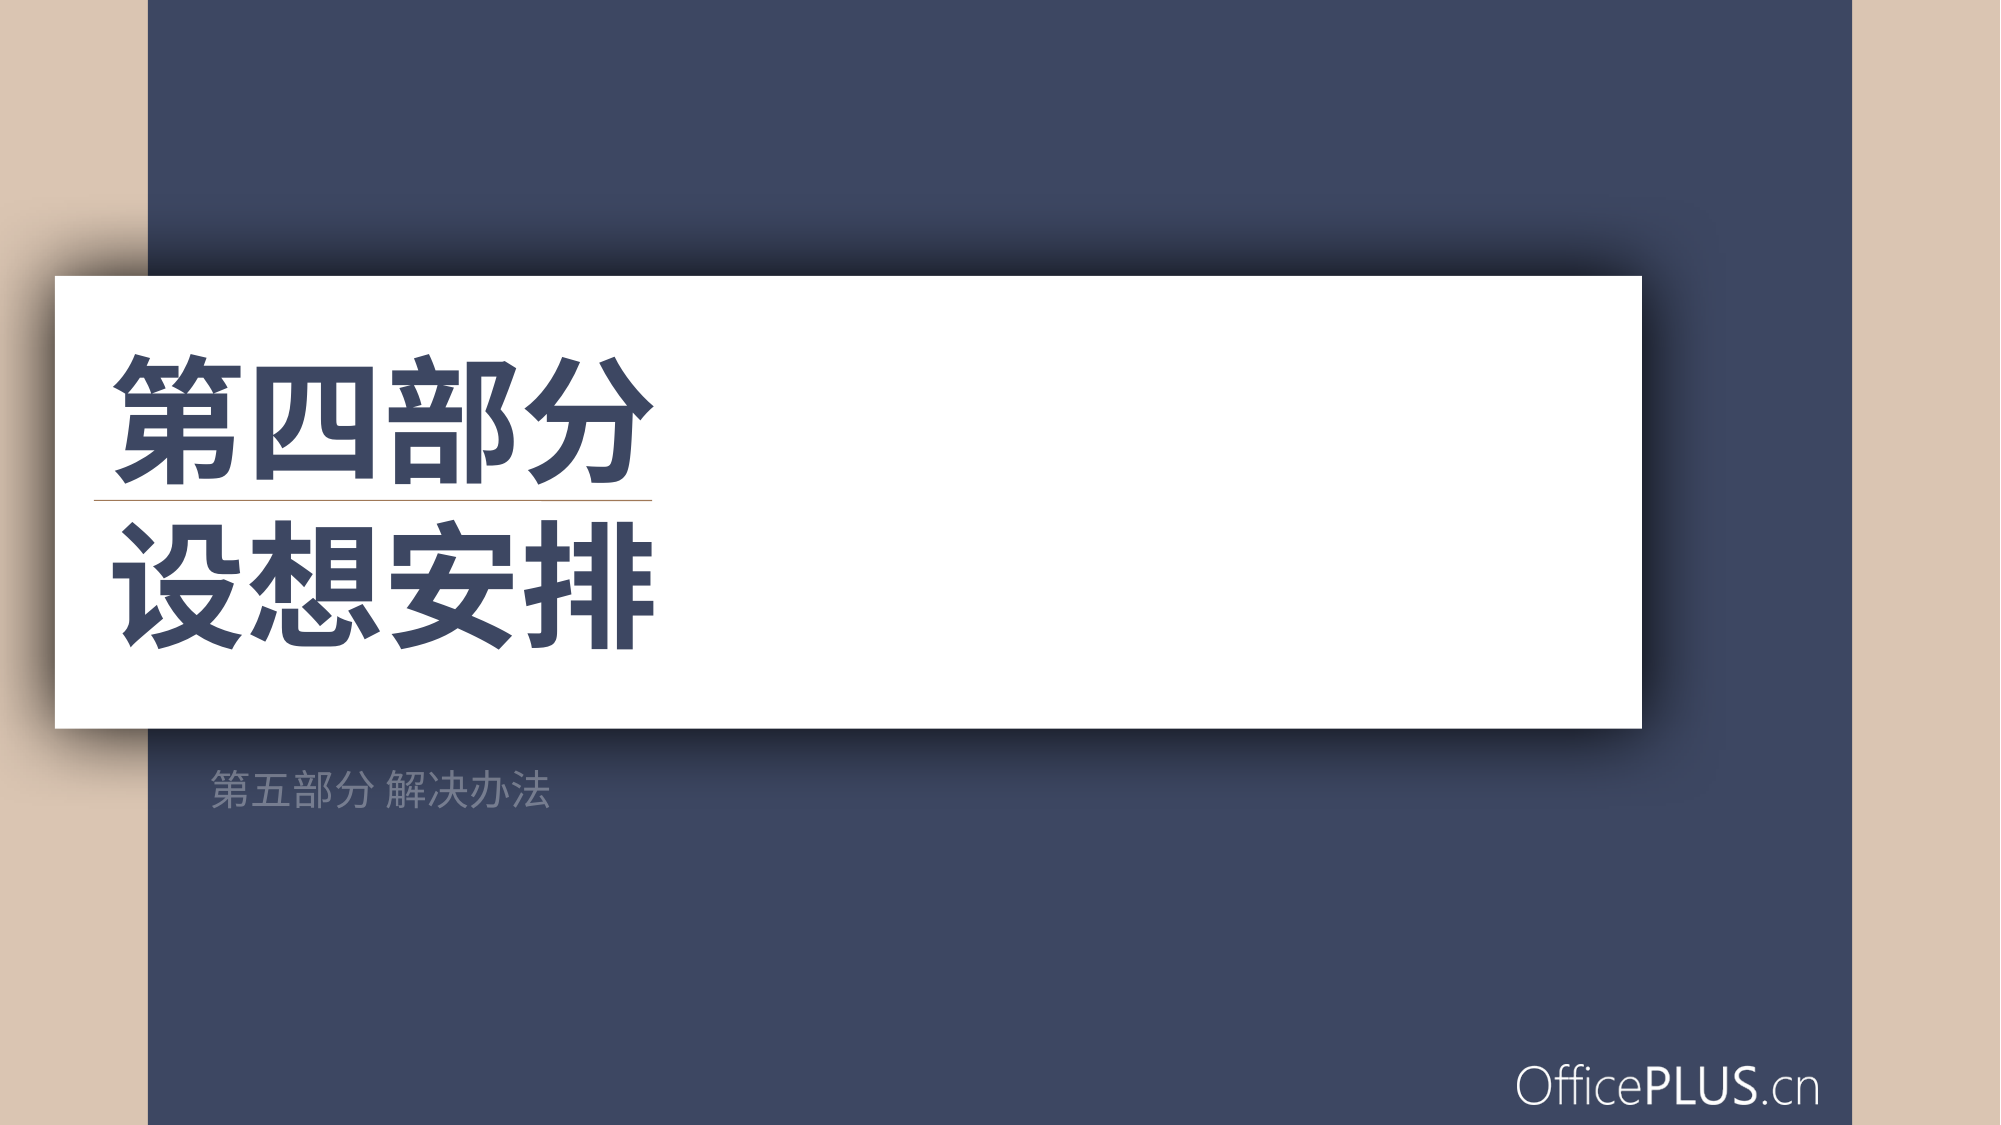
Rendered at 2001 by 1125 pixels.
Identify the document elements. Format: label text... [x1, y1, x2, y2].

text_box 第四部分 设想安排 [93, 328, 674, 673]
text_box 第五部分 解决办法 [194, 756, 568, 822]
text_box [54, 275, 1643, 730]
picture [1517, 1064, 1818, 1105]
text_box [147, 0, 1853, 1125]
